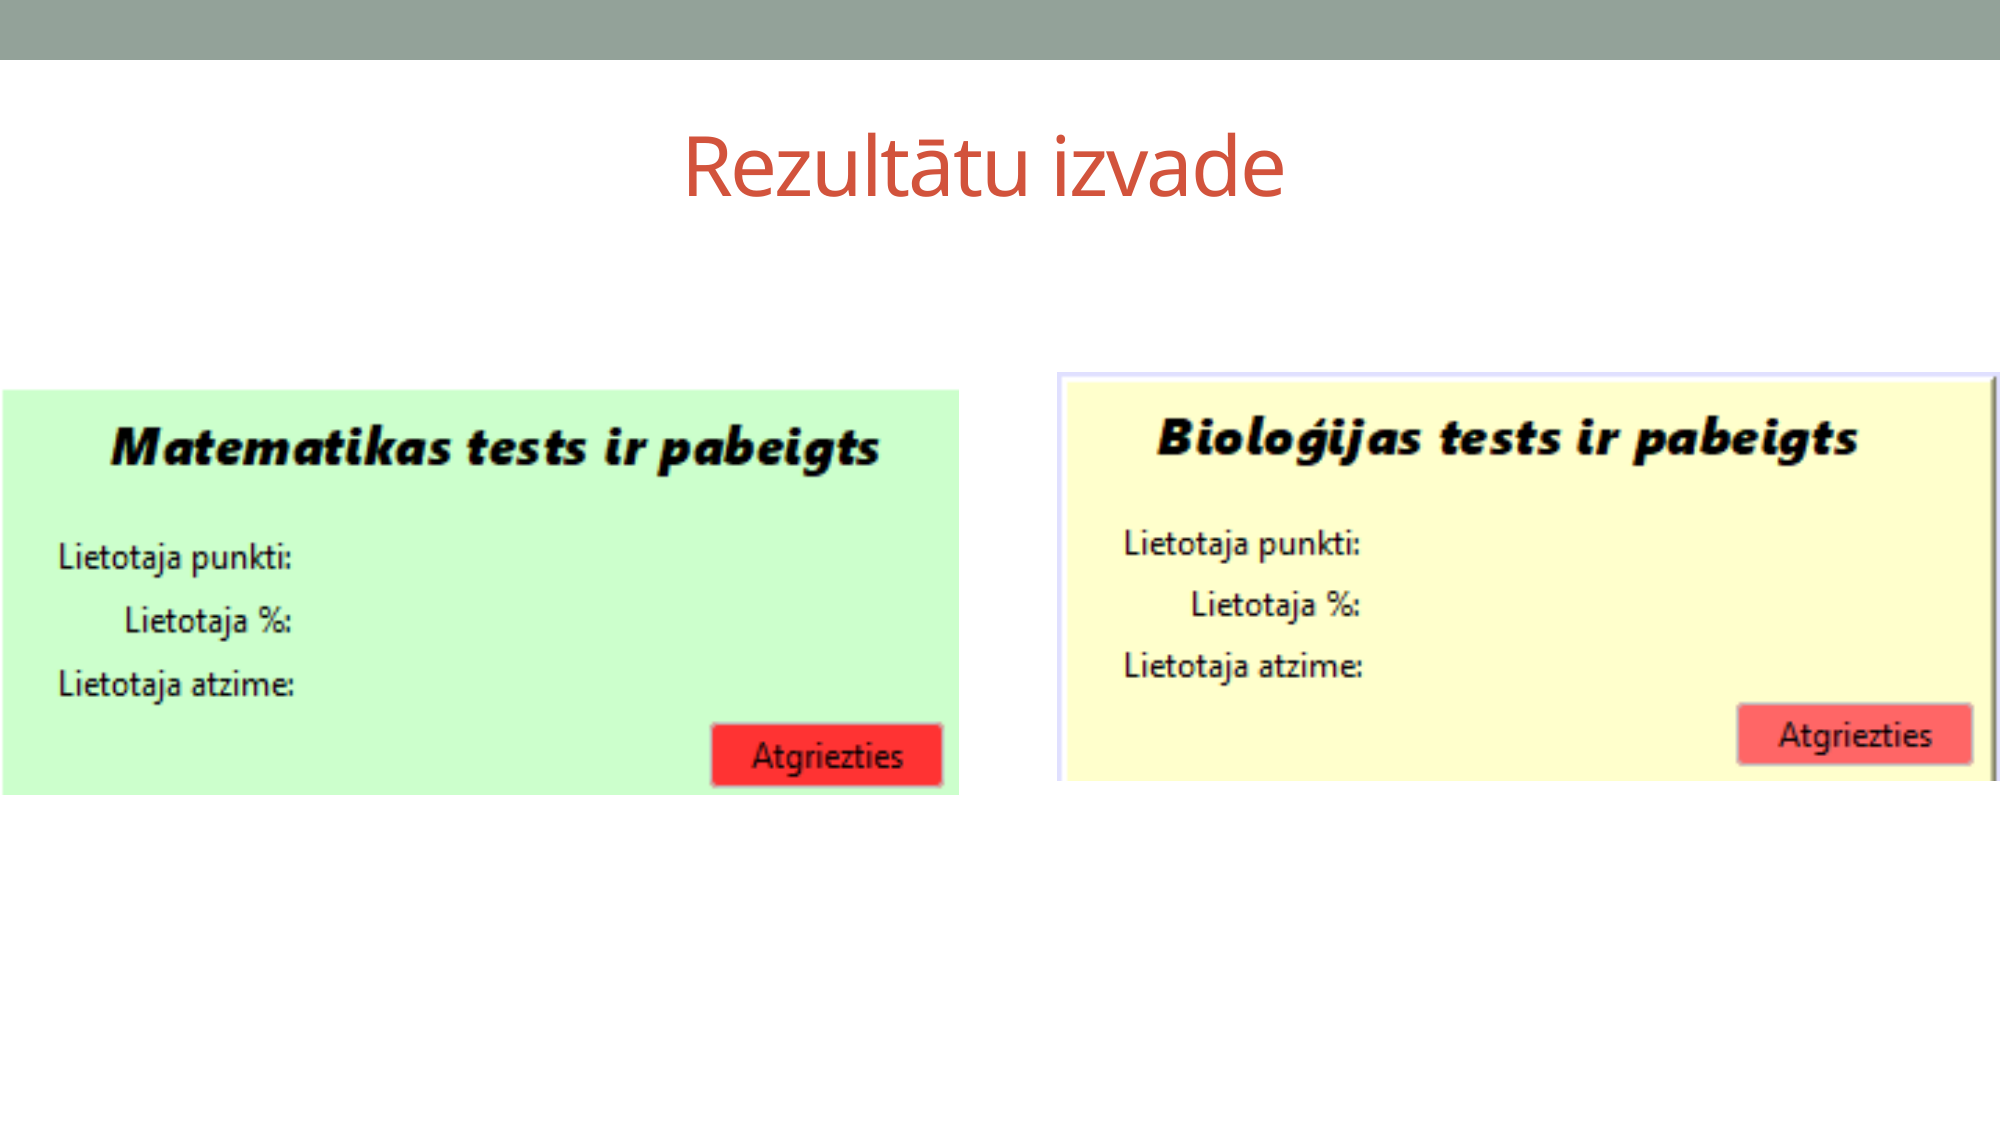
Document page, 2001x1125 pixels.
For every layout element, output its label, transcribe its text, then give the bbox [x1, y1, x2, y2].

picture [0, 385, 959, 795]
title Rezultātu izvade [666, 54, 2000, 273]
picture [1057, 372, 2000, 782]
